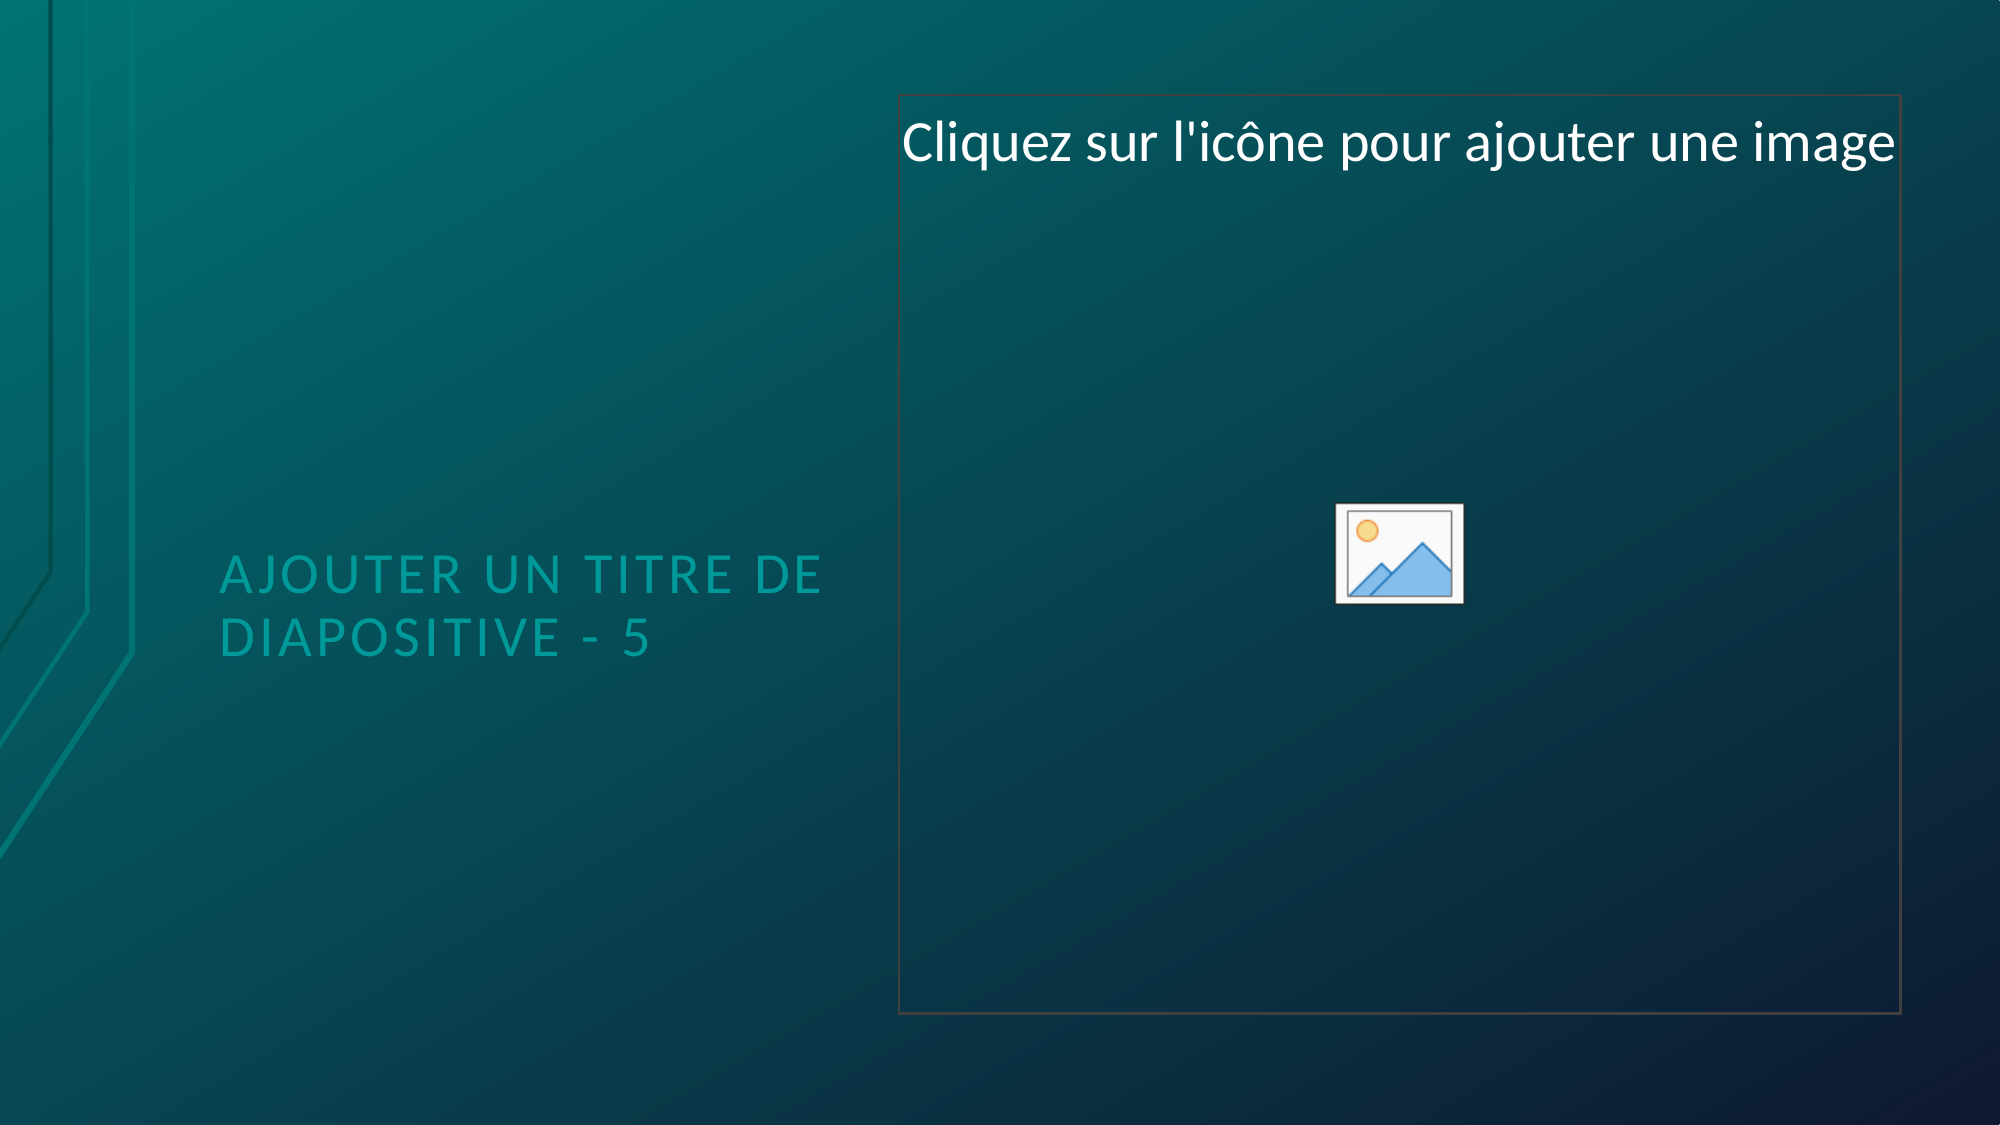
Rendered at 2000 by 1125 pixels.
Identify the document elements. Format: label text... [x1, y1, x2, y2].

title Ajouter un titre de diapositive - 5 [199, 279, 867, 680]
picture [899, 95, 1900, 1013]
